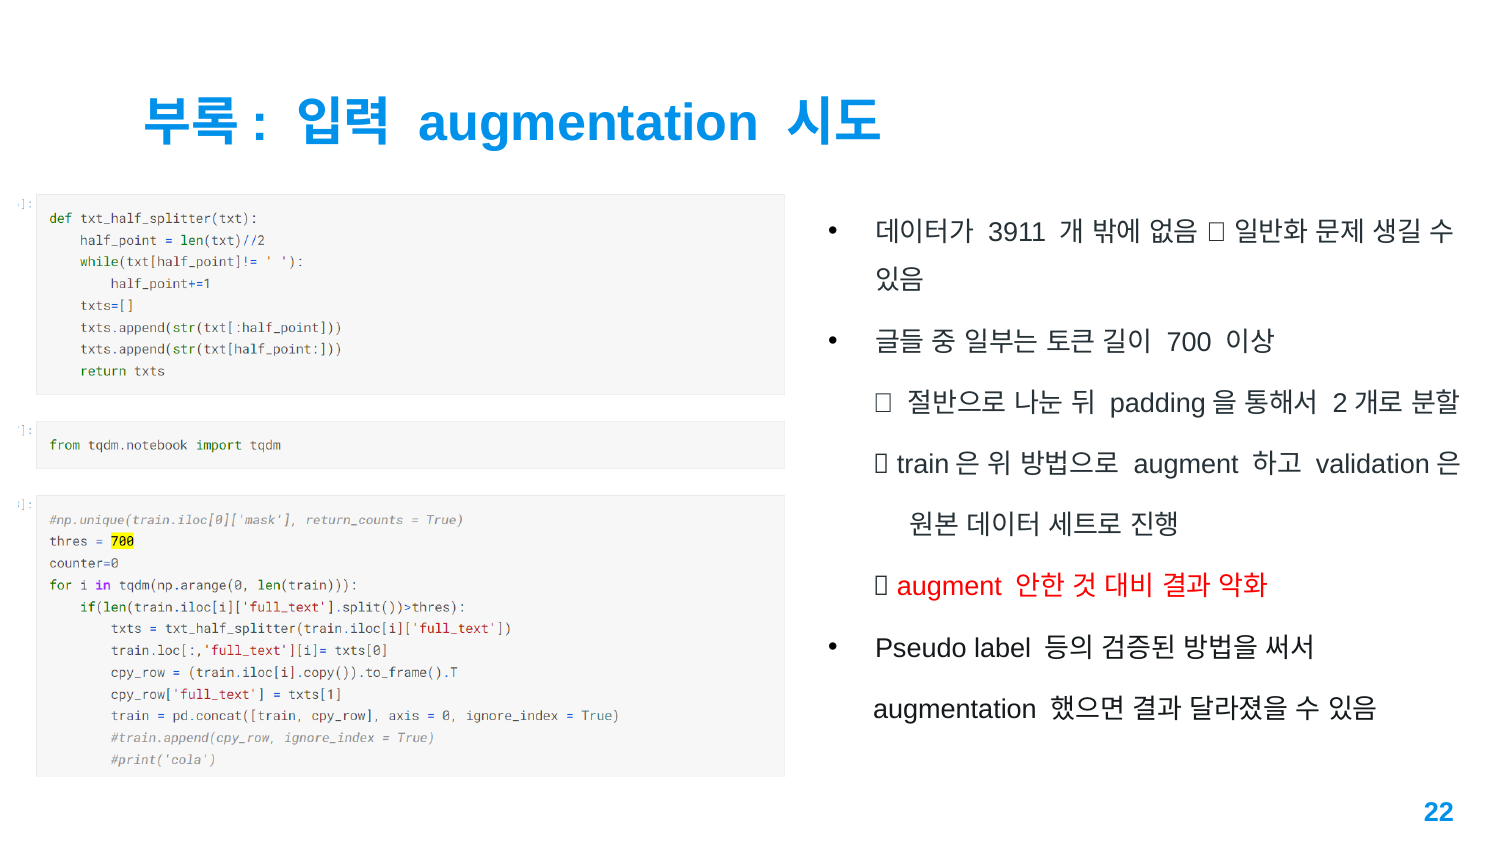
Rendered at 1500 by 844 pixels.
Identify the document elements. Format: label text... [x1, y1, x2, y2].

slide_number 22 [1378, 779, 1469, 844]
text_box 데이터가 3911 개 밖에 없음  일반화 문제 생길 수 있음 글들 중 일부는 토큰 길이 700 이상  절반으로 나눈 뒤 padding을 통해서 2개로 분할  train은 위 방법으로 augment 하고 validation은 원본 데이터 세트로 진행  augment 안한 것 대비 결과 악화 Pseudo label 등의 검증된 방법을 써서 augmentation 했으면 결과 달라졌을 수 있음 [813, 182, 1500, 331]
picture [18, 188, 785, 778]
title 부록: 입력 augmentation 시도 [128, 50, 1500, 166]
